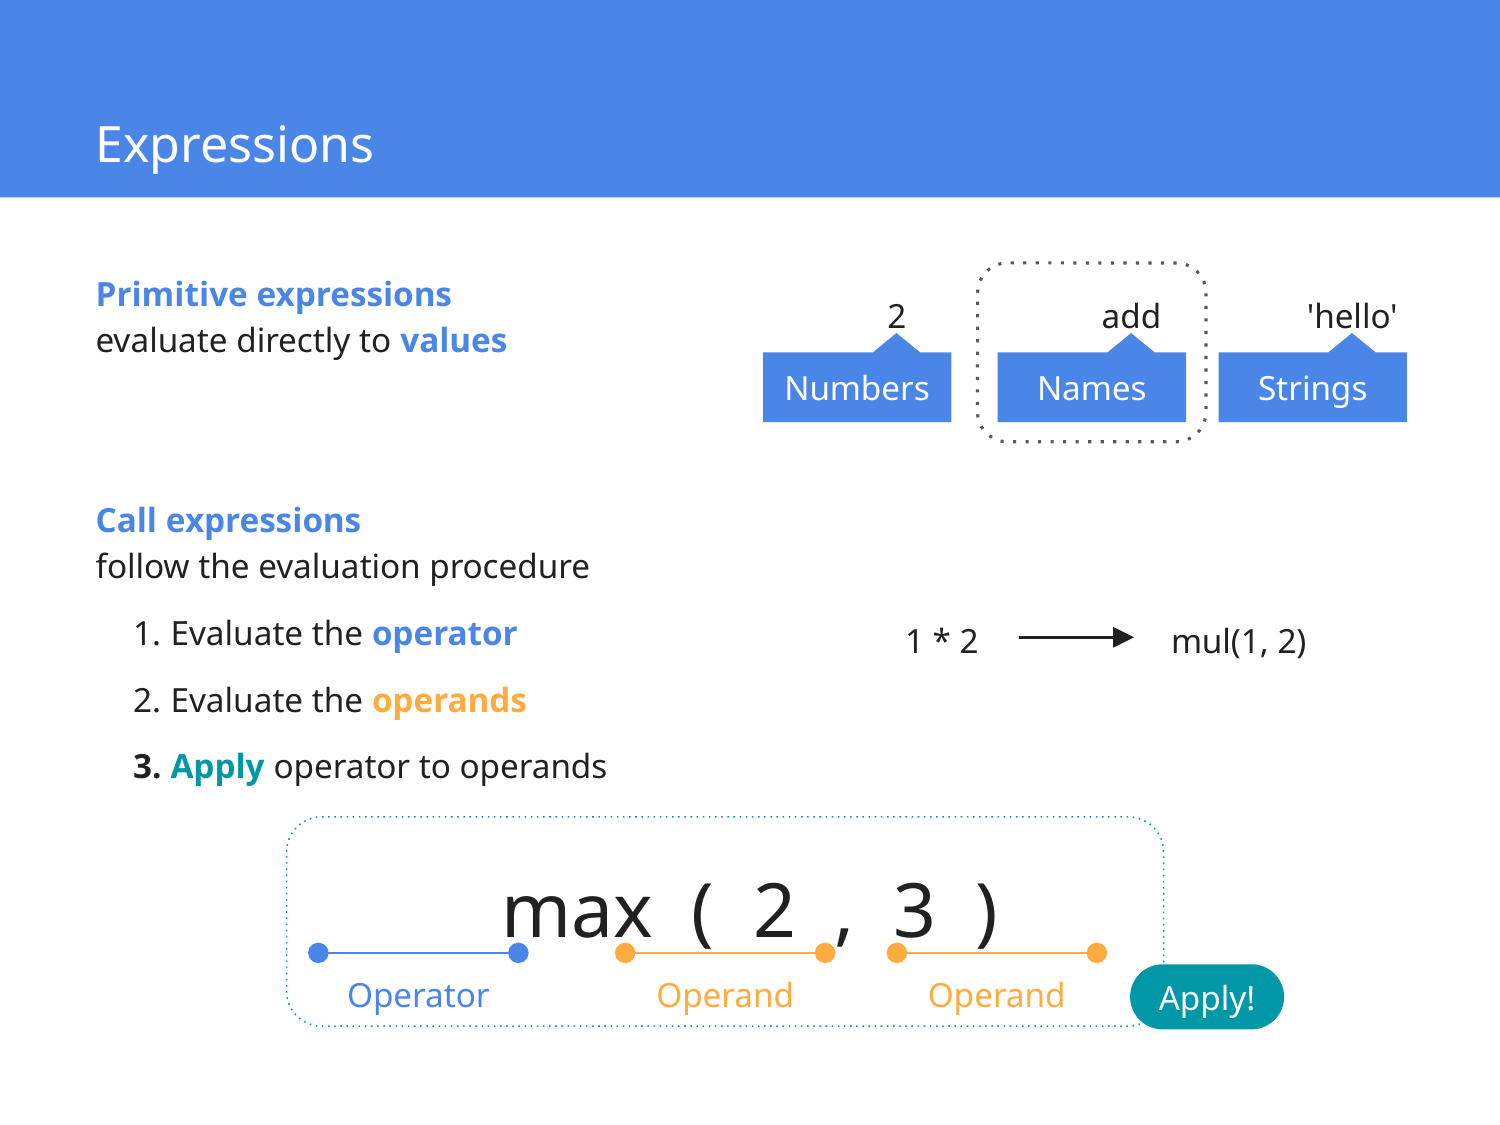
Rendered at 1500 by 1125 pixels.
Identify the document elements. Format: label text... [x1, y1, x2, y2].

text_box [286, 967, 1147, 1027]
text_box Strings [1218, 333, 1407, 423]
text_box max ( 2 , 3 ) [80, 833, 1420, 967]
text_box Names [997, 333, 1187, 423]
list 'hello' [1265, 277, 1440, 347]
list Call expressions follow the evaluation procedure Evaluate the operator Evaluate the operands Apply operator to operands [80, 478, 776, 833]
text_box Numbers [763, 333, 952, 423]
list 2 [870, 277, 925, 347]
text_box Operator [313, 961, 524, 1018]
text_box Operand [620, 961, 831, 1018]
text_box [977, 262, 1207, 442]
text_box Operand [891, 961, 1102, 1018]
list add [1044, 277, 1219, 347]
list 1 * 2 [864, 602, 1019, 673]
list Primitive expressions evaluate directly to values [80, 252, 776, 374]
list mul(1, 2) [1133, 602, 1344, 673]
title Expressions [80, 97, 1420, 184]
text_box Apply! [1130, 964, 1285, 1030]
text_box [292, 816, 1158, 833]
